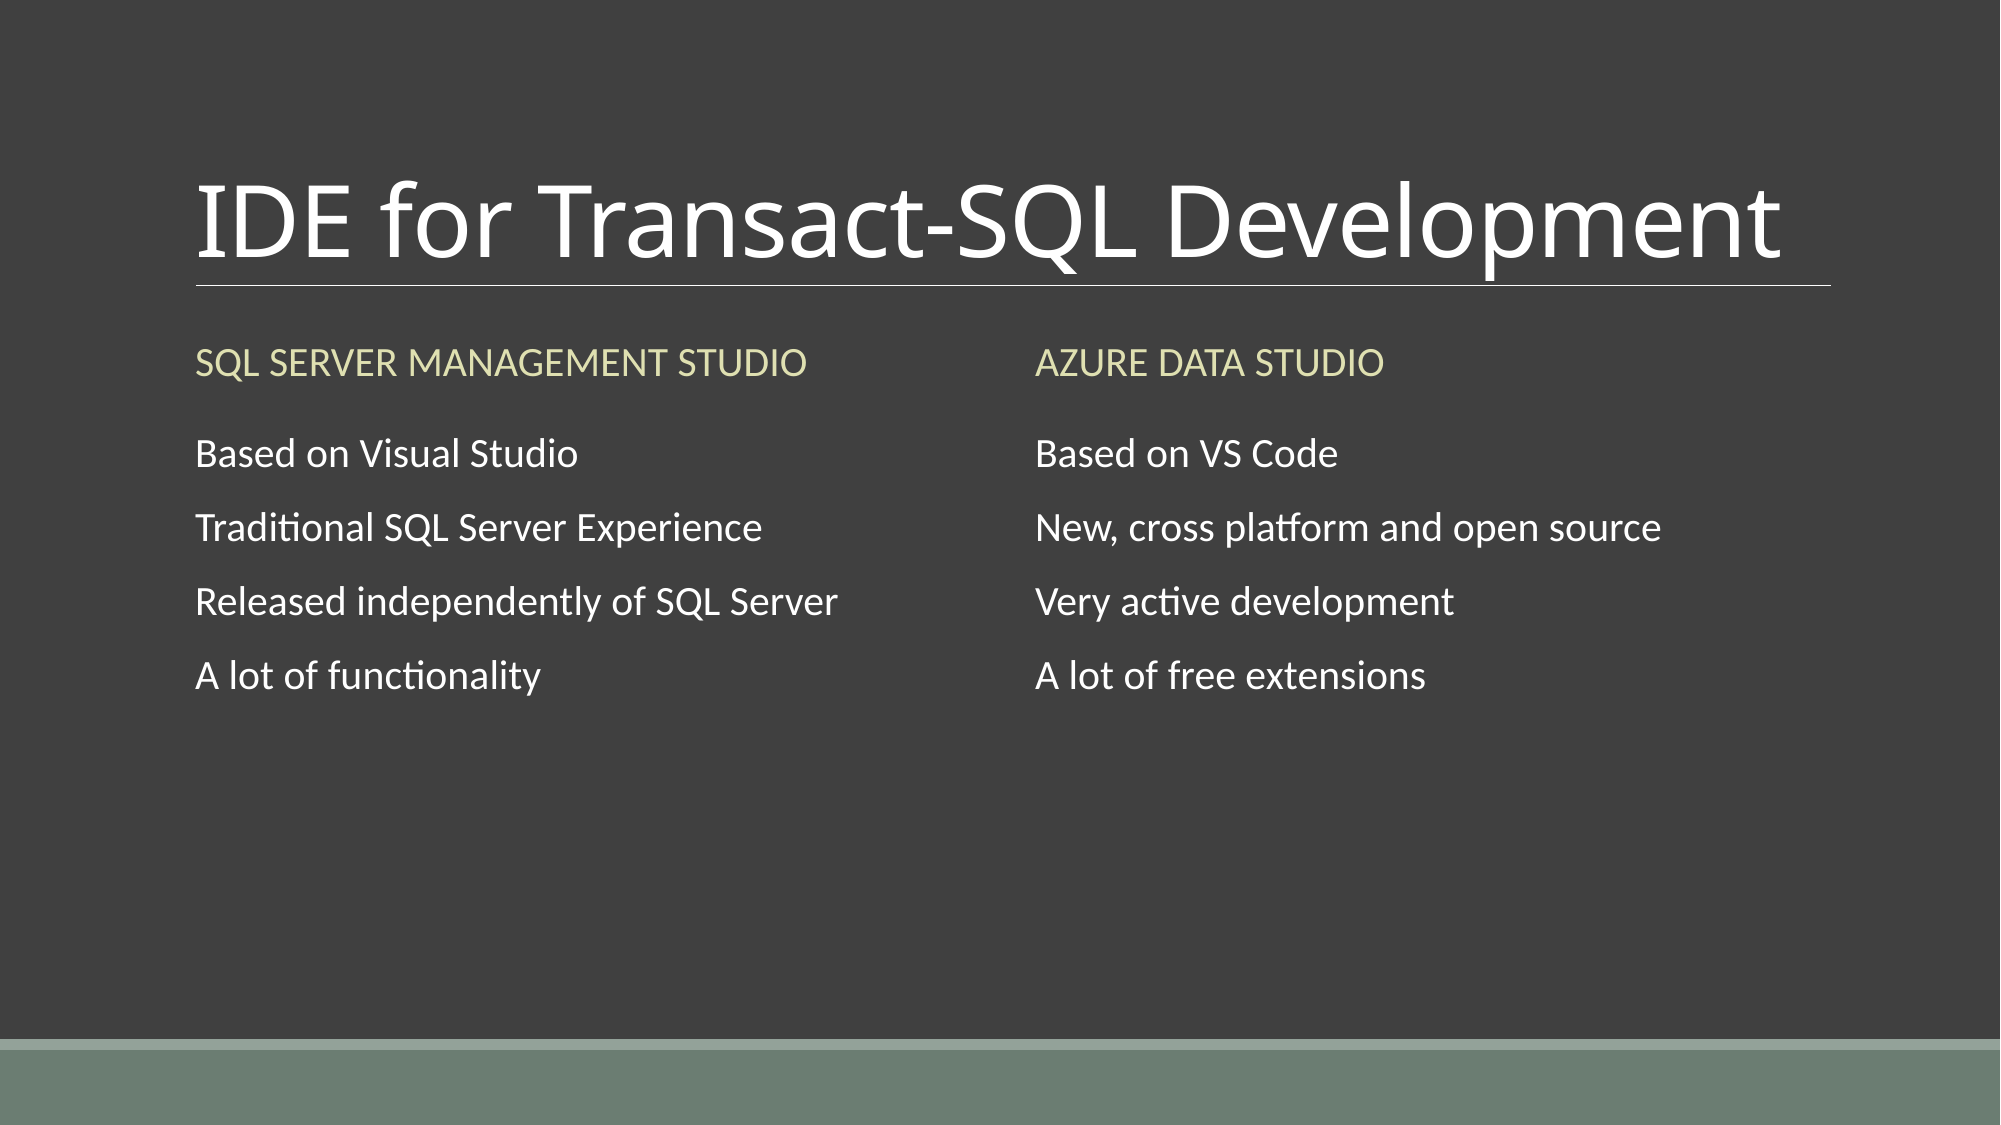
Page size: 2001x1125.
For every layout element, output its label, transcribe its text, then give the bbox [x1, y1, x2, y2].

list Azure Data Studio [1020, 302, 1830, 423]
list Based on Visual Studio Traditional SQL Server Experience Released independently of SQL Server A lot of functionality [180, 423, 990, 978]
list Based on VS Code New, cross platform and open source Very active development A lot of free extensions [1020, 423, 1830, 978]
title IDE for Transact-SQL Development [180, 47, 1830, 285]
list SQL Server Management Studio [180, 302, 990, 423]
